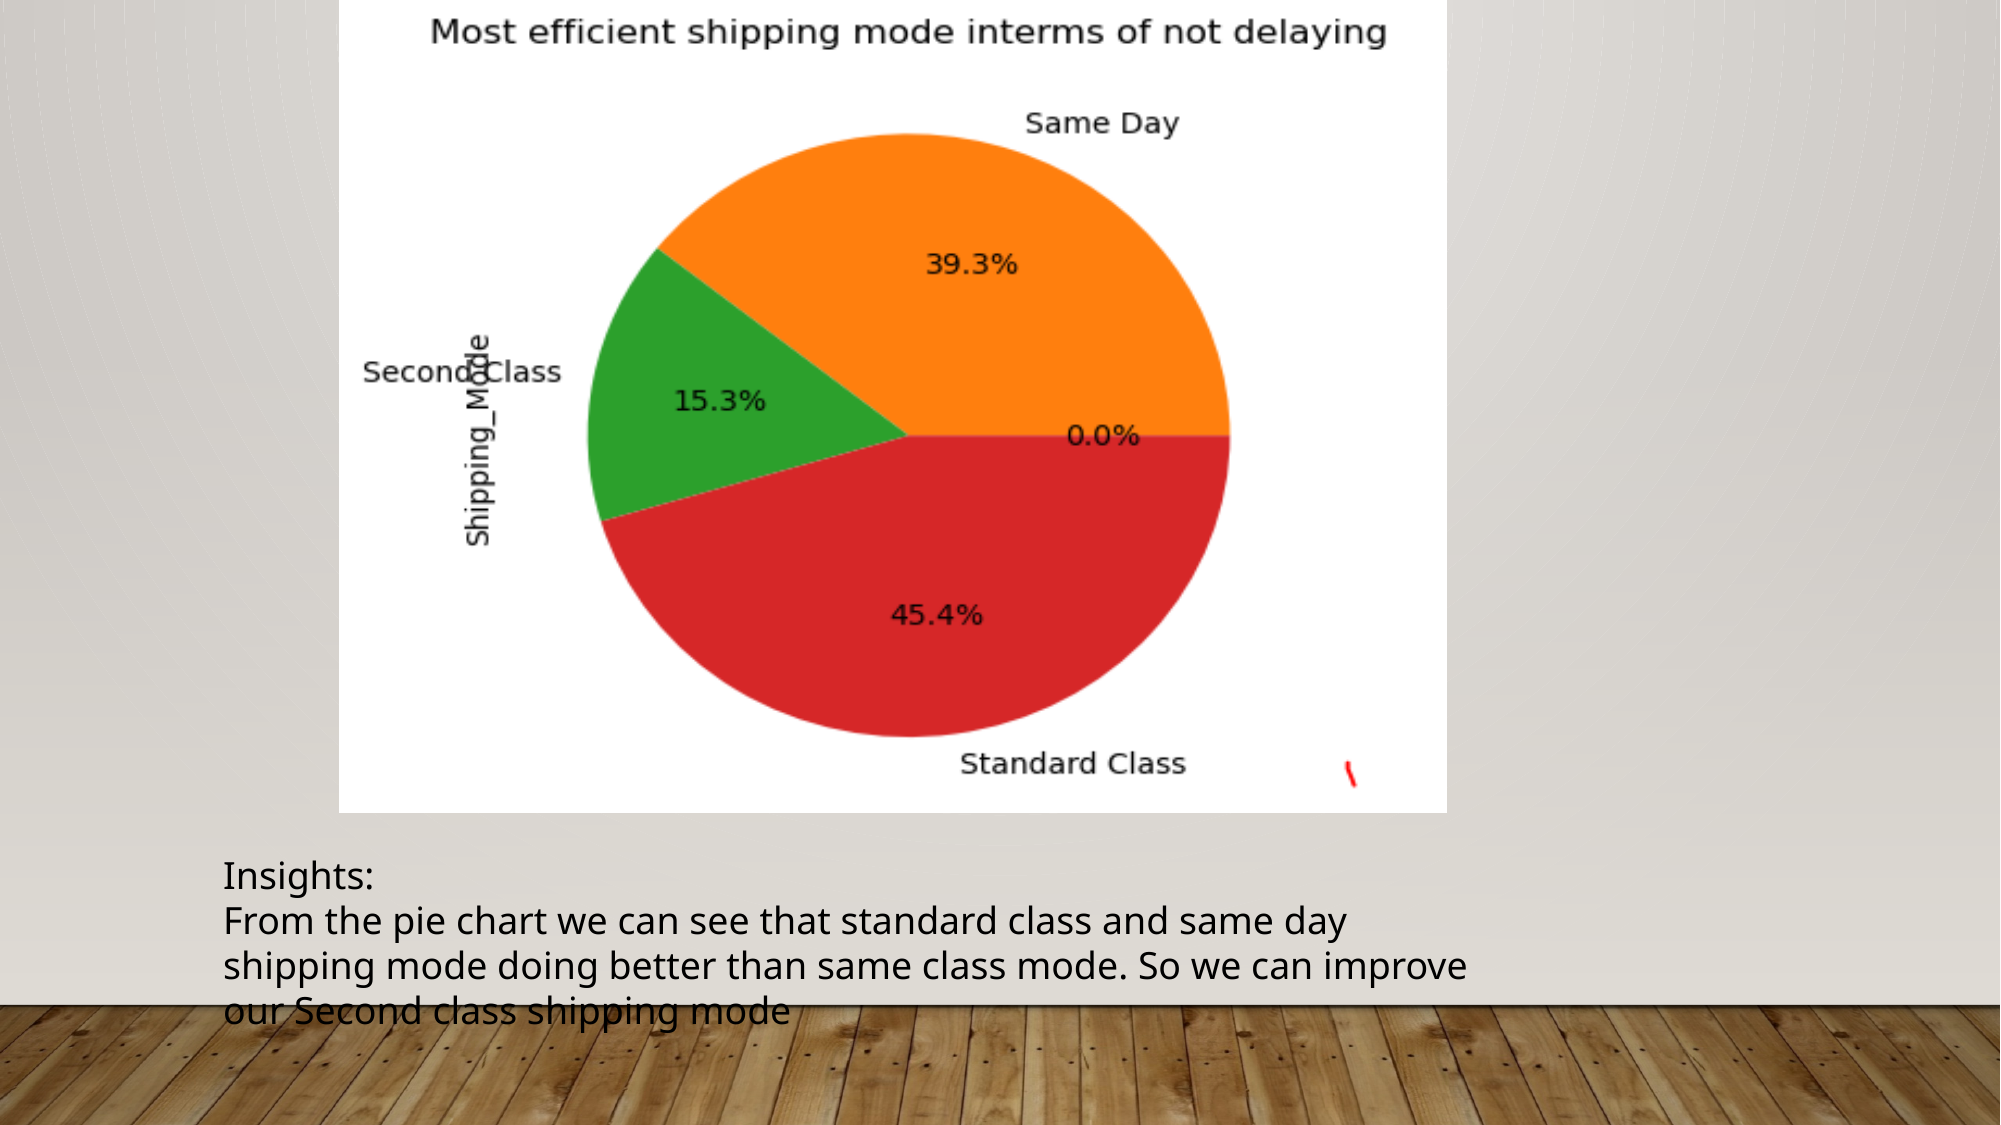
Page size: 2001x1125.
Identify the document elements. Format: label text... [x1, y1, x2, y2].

picture [0, 1005, 2000, 1125]
picture [338, 0, 1448, 813]
text_box Insights: From the pie chart we can see that standard class and same day shipping mode doing better than same class mode. So we can improve our Second class shipping mode [208, 844, 1519, 1040]
